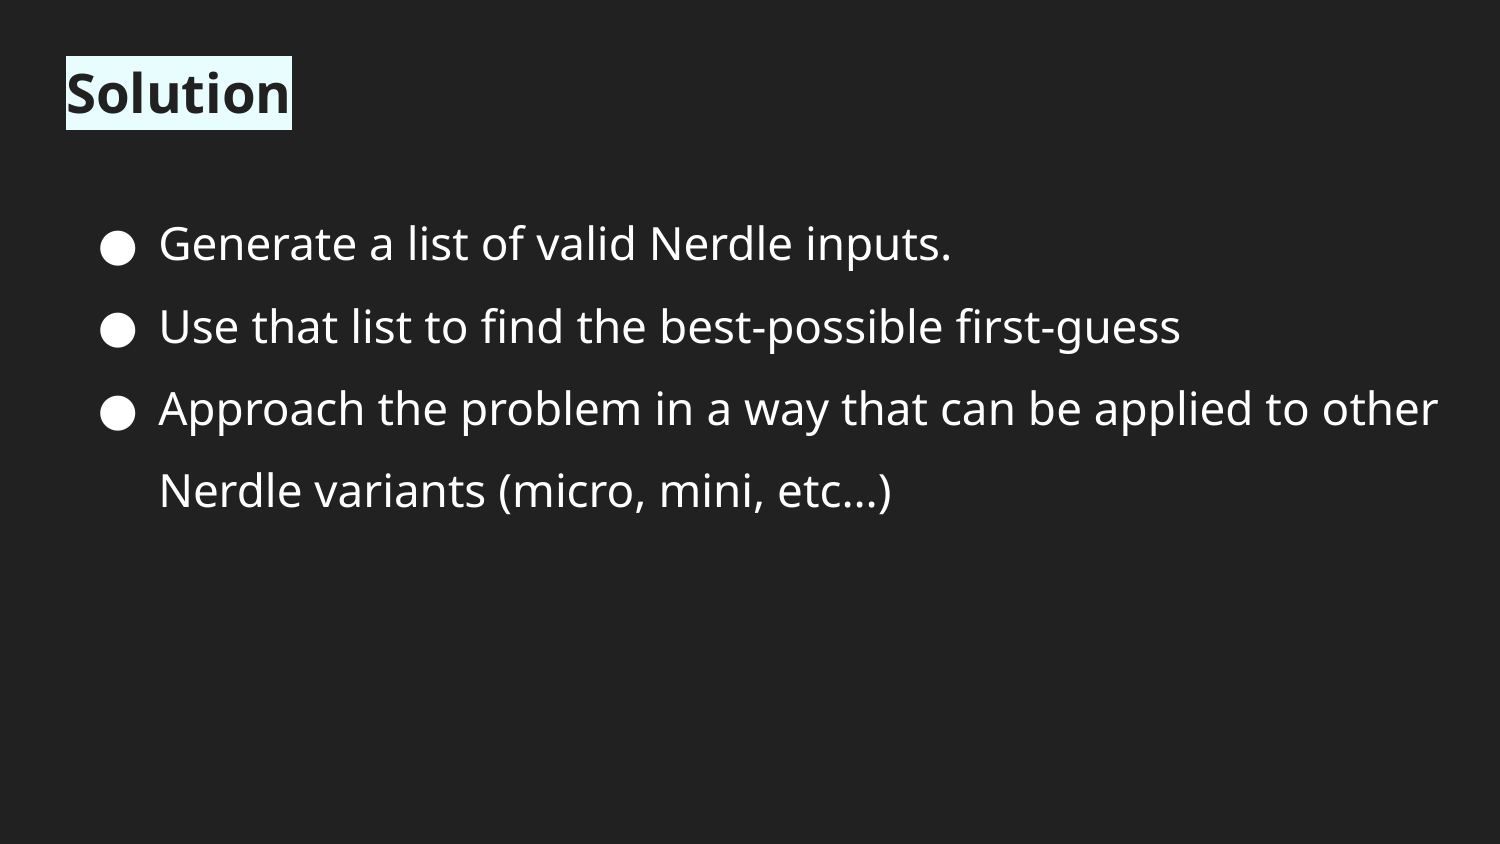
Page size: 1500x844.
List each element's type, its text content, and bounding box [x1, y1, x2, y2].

title Solution [51, 44, 1449, 139]
list Generate a list of valid Nerdle inputs. Use that list to find the best-possible first-guess Approach the problem in a way that can be applied to other Nerdle variants (micro, mini, etc…) [68, 172, 1466, 799]
